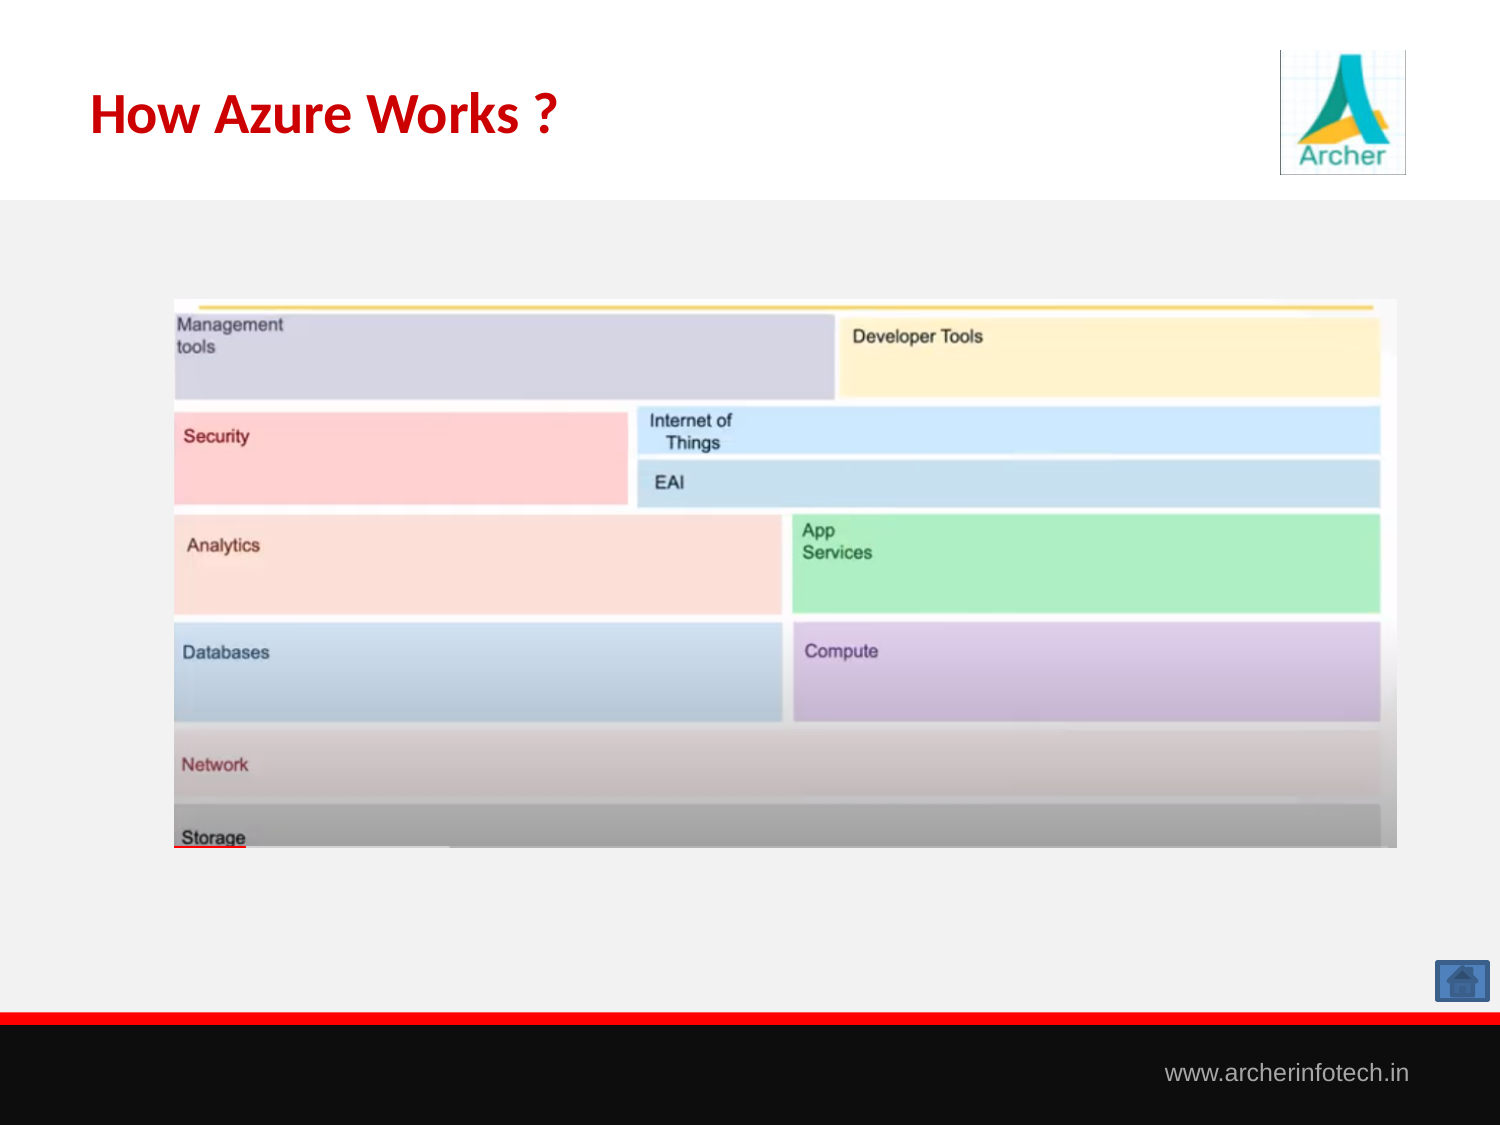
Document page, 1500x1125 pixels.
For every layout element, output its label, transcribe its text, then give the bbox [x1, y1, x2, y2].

picture [1280, 50, 1406, 175]
text_box [1435, 960, 1490, 1002]
title How Azure Works ? [75, 45, 725, 175]
picture [174, 299, 1397, 848]
